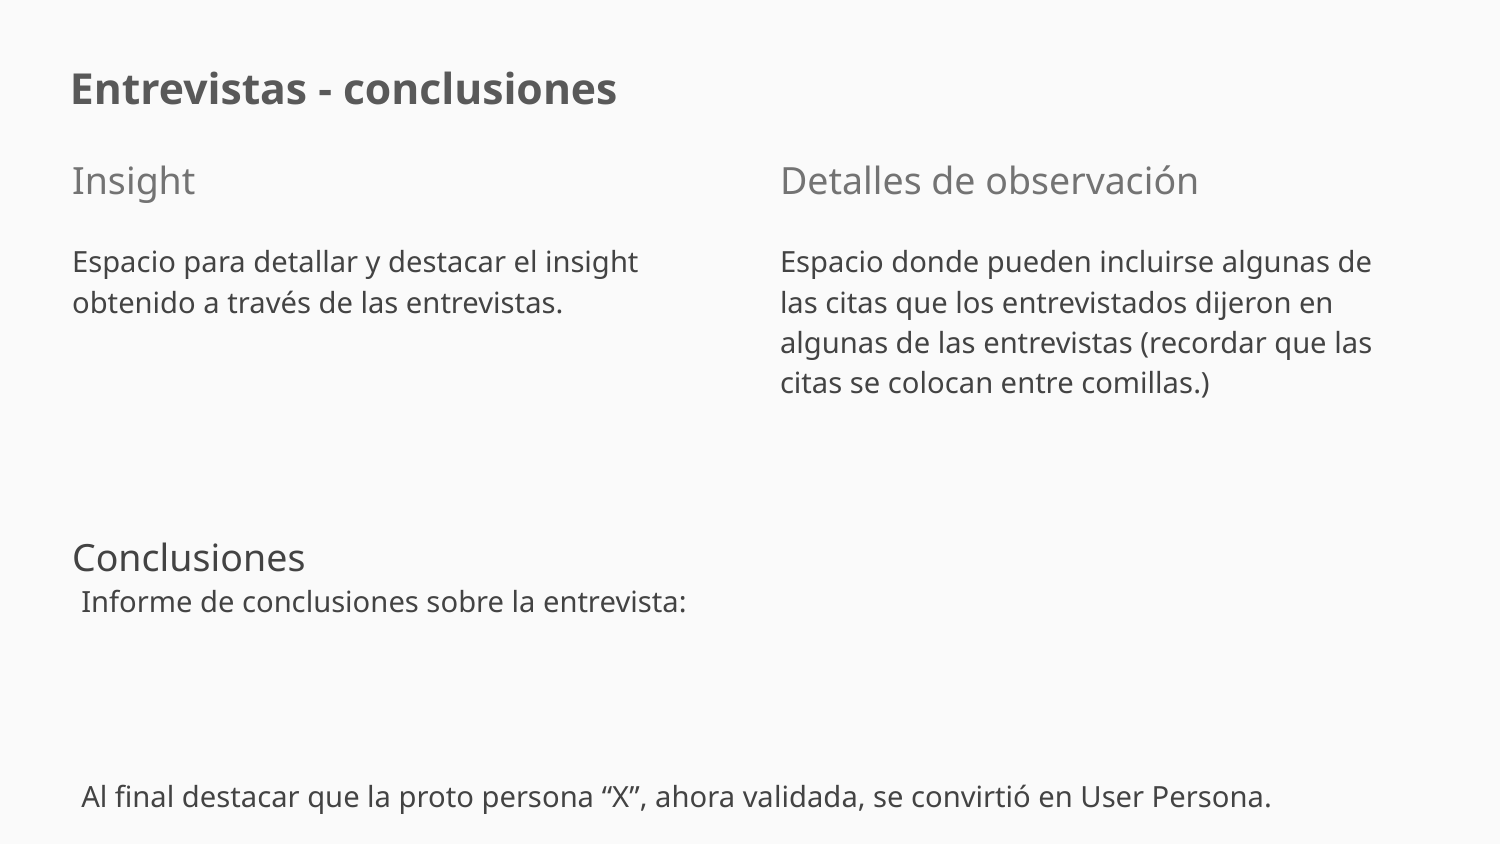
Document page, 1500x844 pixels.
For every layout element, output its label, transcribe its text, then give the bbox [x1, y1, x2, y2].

text_box Espacio donde pueden incluirse algunas de las citas que los entrevistados dijeron en algunas de las entrevistas (recordar que las citas se colocan entre comillas.) [765, 224, 1430, 482]
text_box Detalles de observación [765, 142, 1438, 224]
text_box Conclusiones [57, 519, 730, 601]
text_box Insight [57, 142, 730, 224]
text_box Entrevistas - conclusiones [55, 46, 1365, 129]
text_box Espacio para detallar y destacar el insight obtenido a través de las entrevistas. [56, 223, 722, 409]
text_box Informe de conclusiones sobre la entrevista: Al final destacar que la proto persona “X”, ahora validada, se convirtió en User Persona. [66, 563, 1430, 844]
